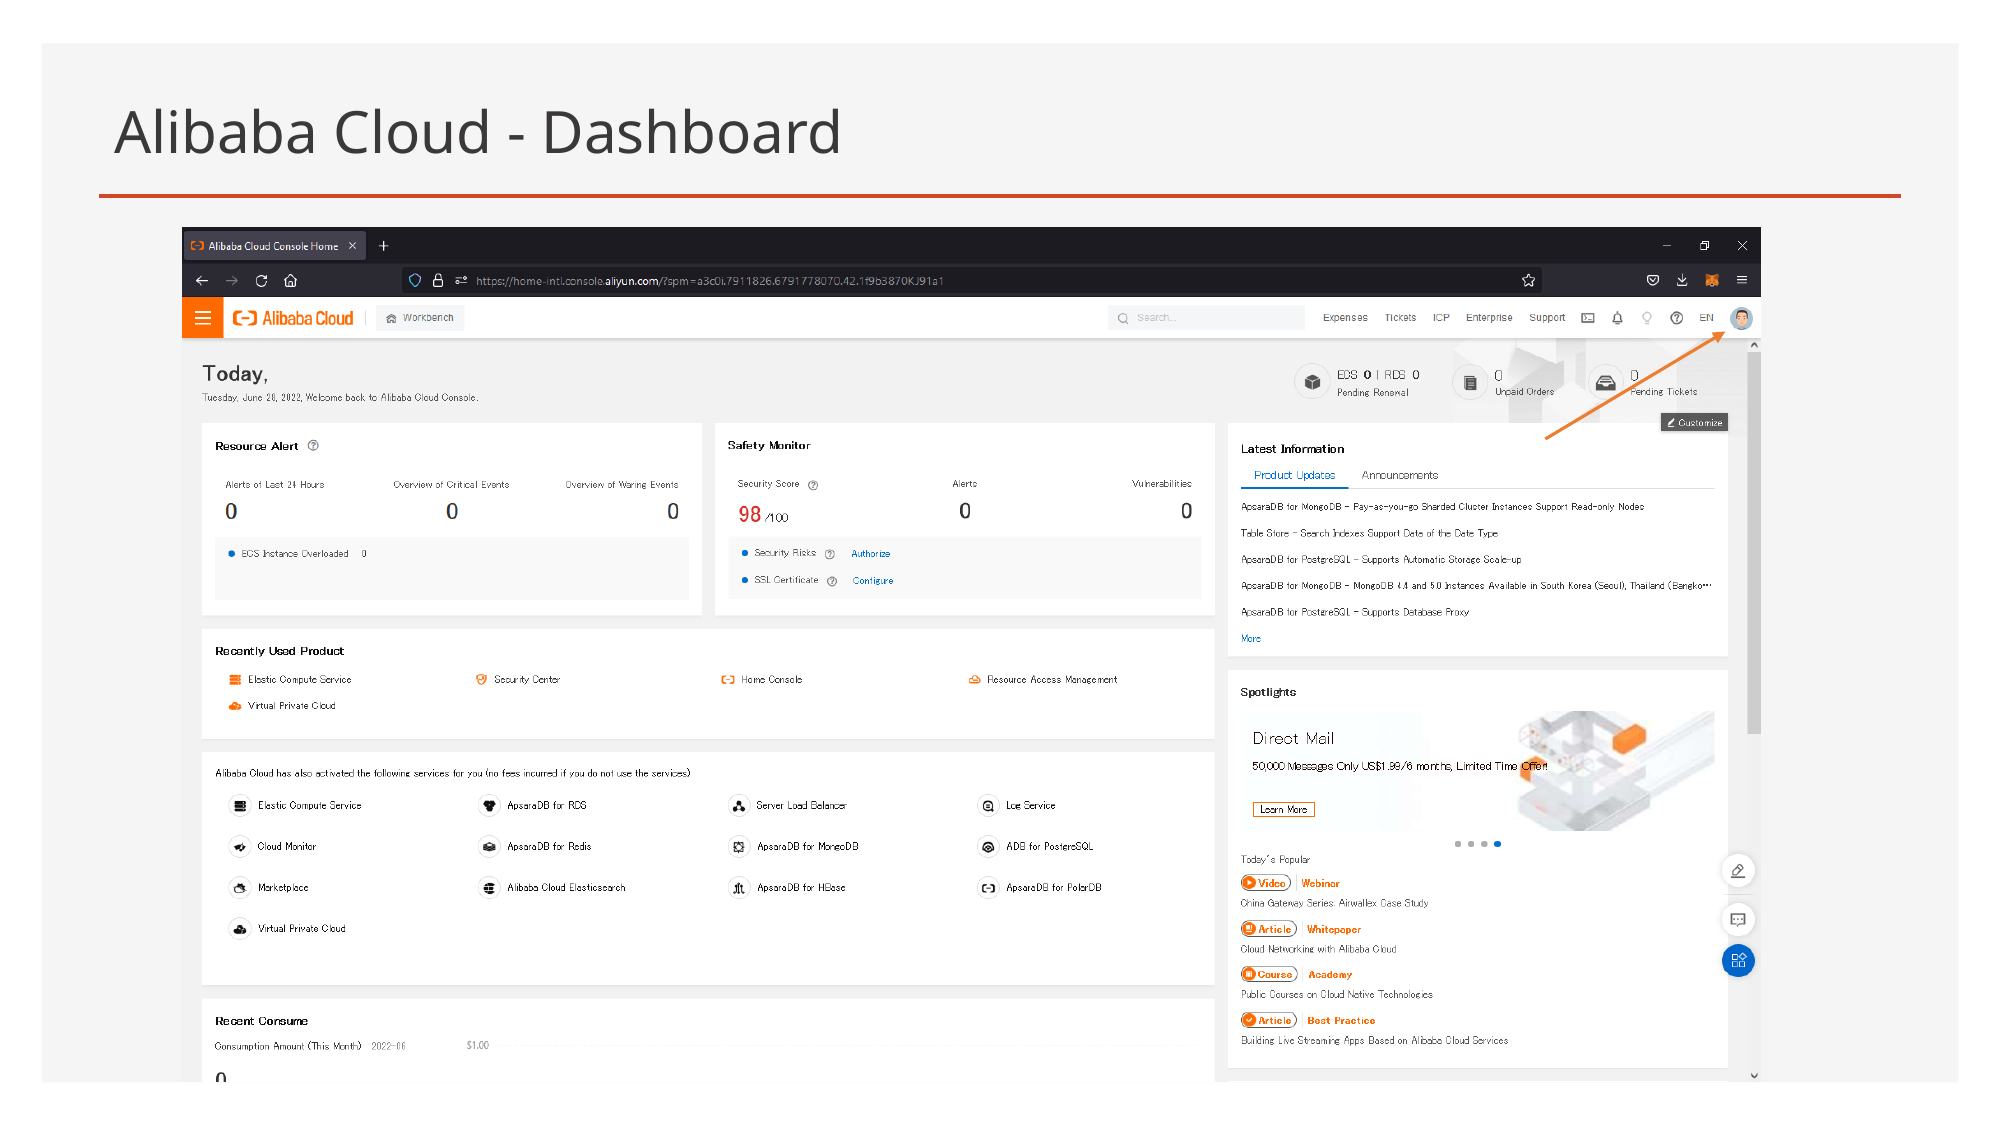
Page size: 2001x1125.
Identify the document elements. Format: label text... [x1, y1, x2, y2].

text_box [1545, 331, 1726, 439]
title Alibaba Cloud - Dashboard [99, 73, 1901, 197]
picture [182, 227, 1761, 1082]
